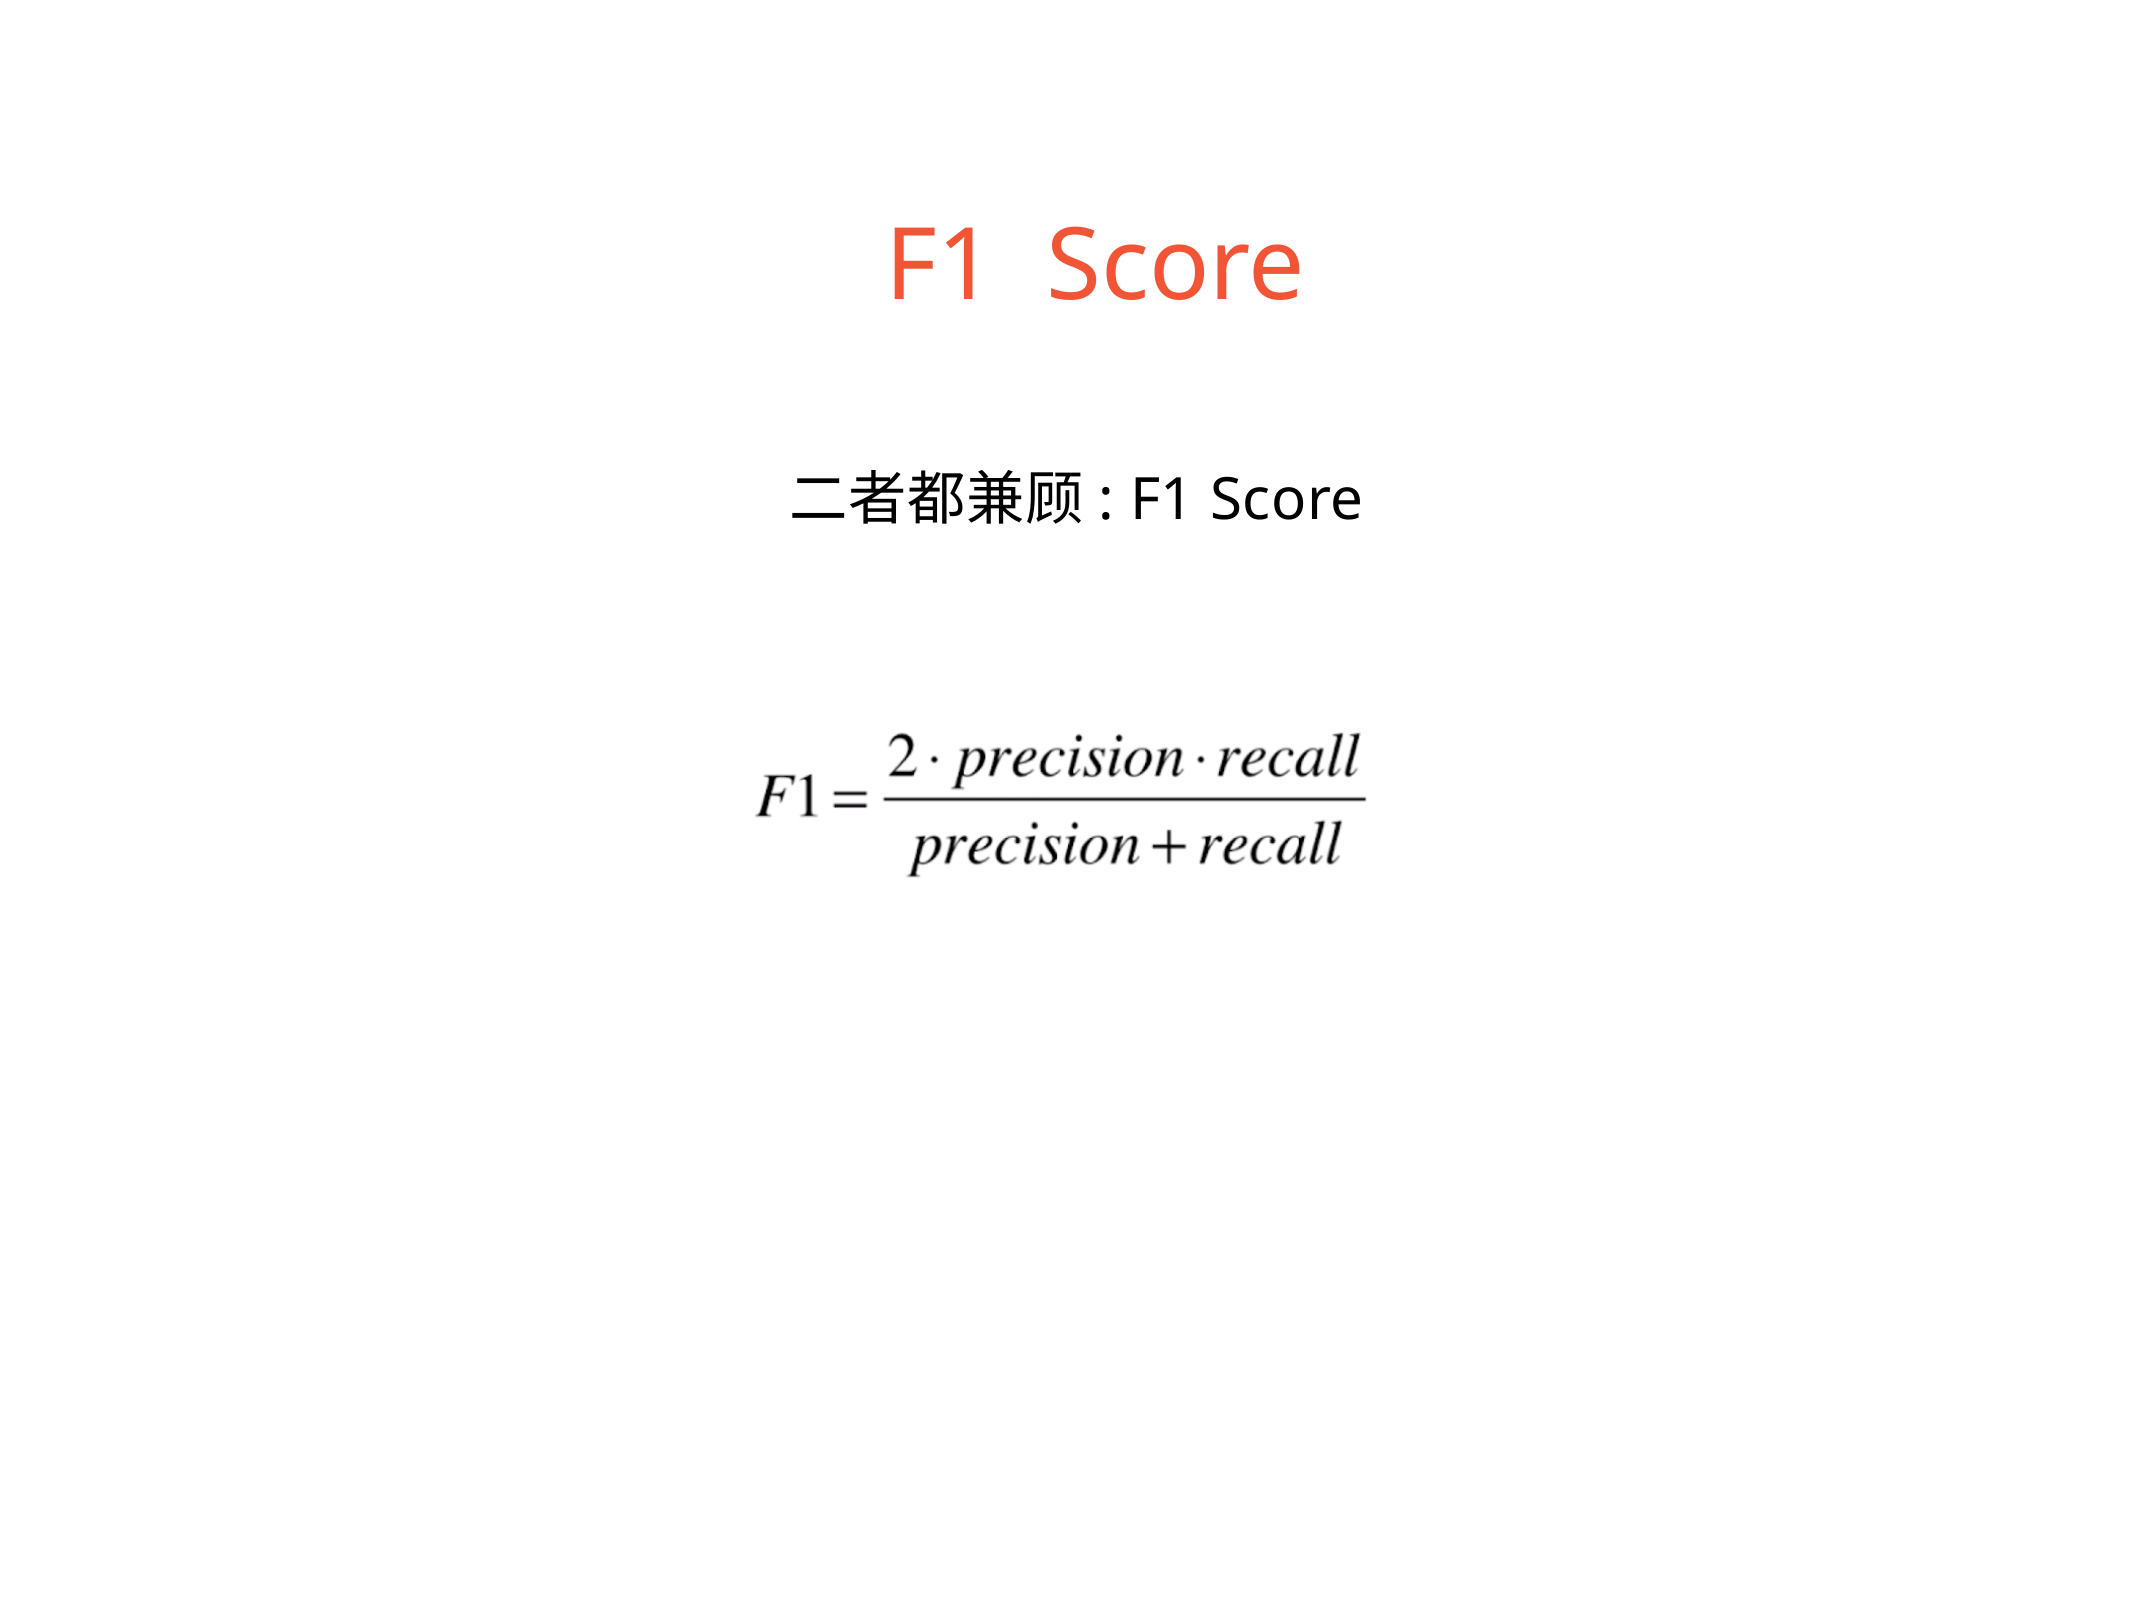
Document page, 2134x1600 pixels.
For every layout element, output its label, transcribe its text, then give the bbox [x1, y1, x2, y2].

picture [751, 721, 1374, 894]
text_box F1 Score [876, 191, 1615, 328]
text_box 二者都兼顾: F1 Score [781, 453, 1373, 540]
